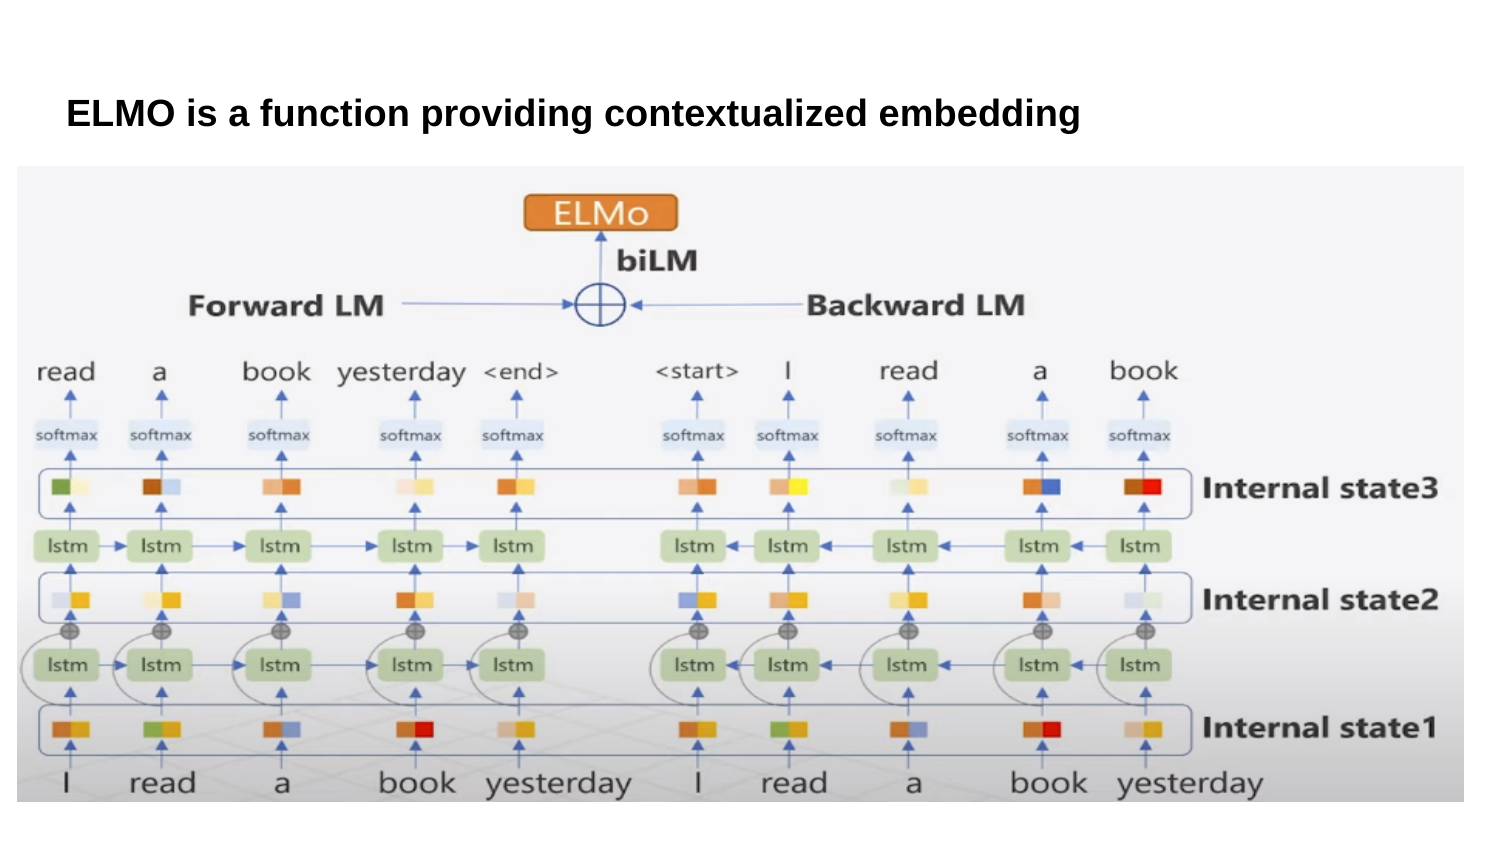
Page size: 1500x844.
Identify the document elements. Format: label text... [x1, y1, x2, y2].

picture [17, 166, 1464, 802]
title ELMO is a function providing contextualized embedding [51, 72, 1449, 165]
